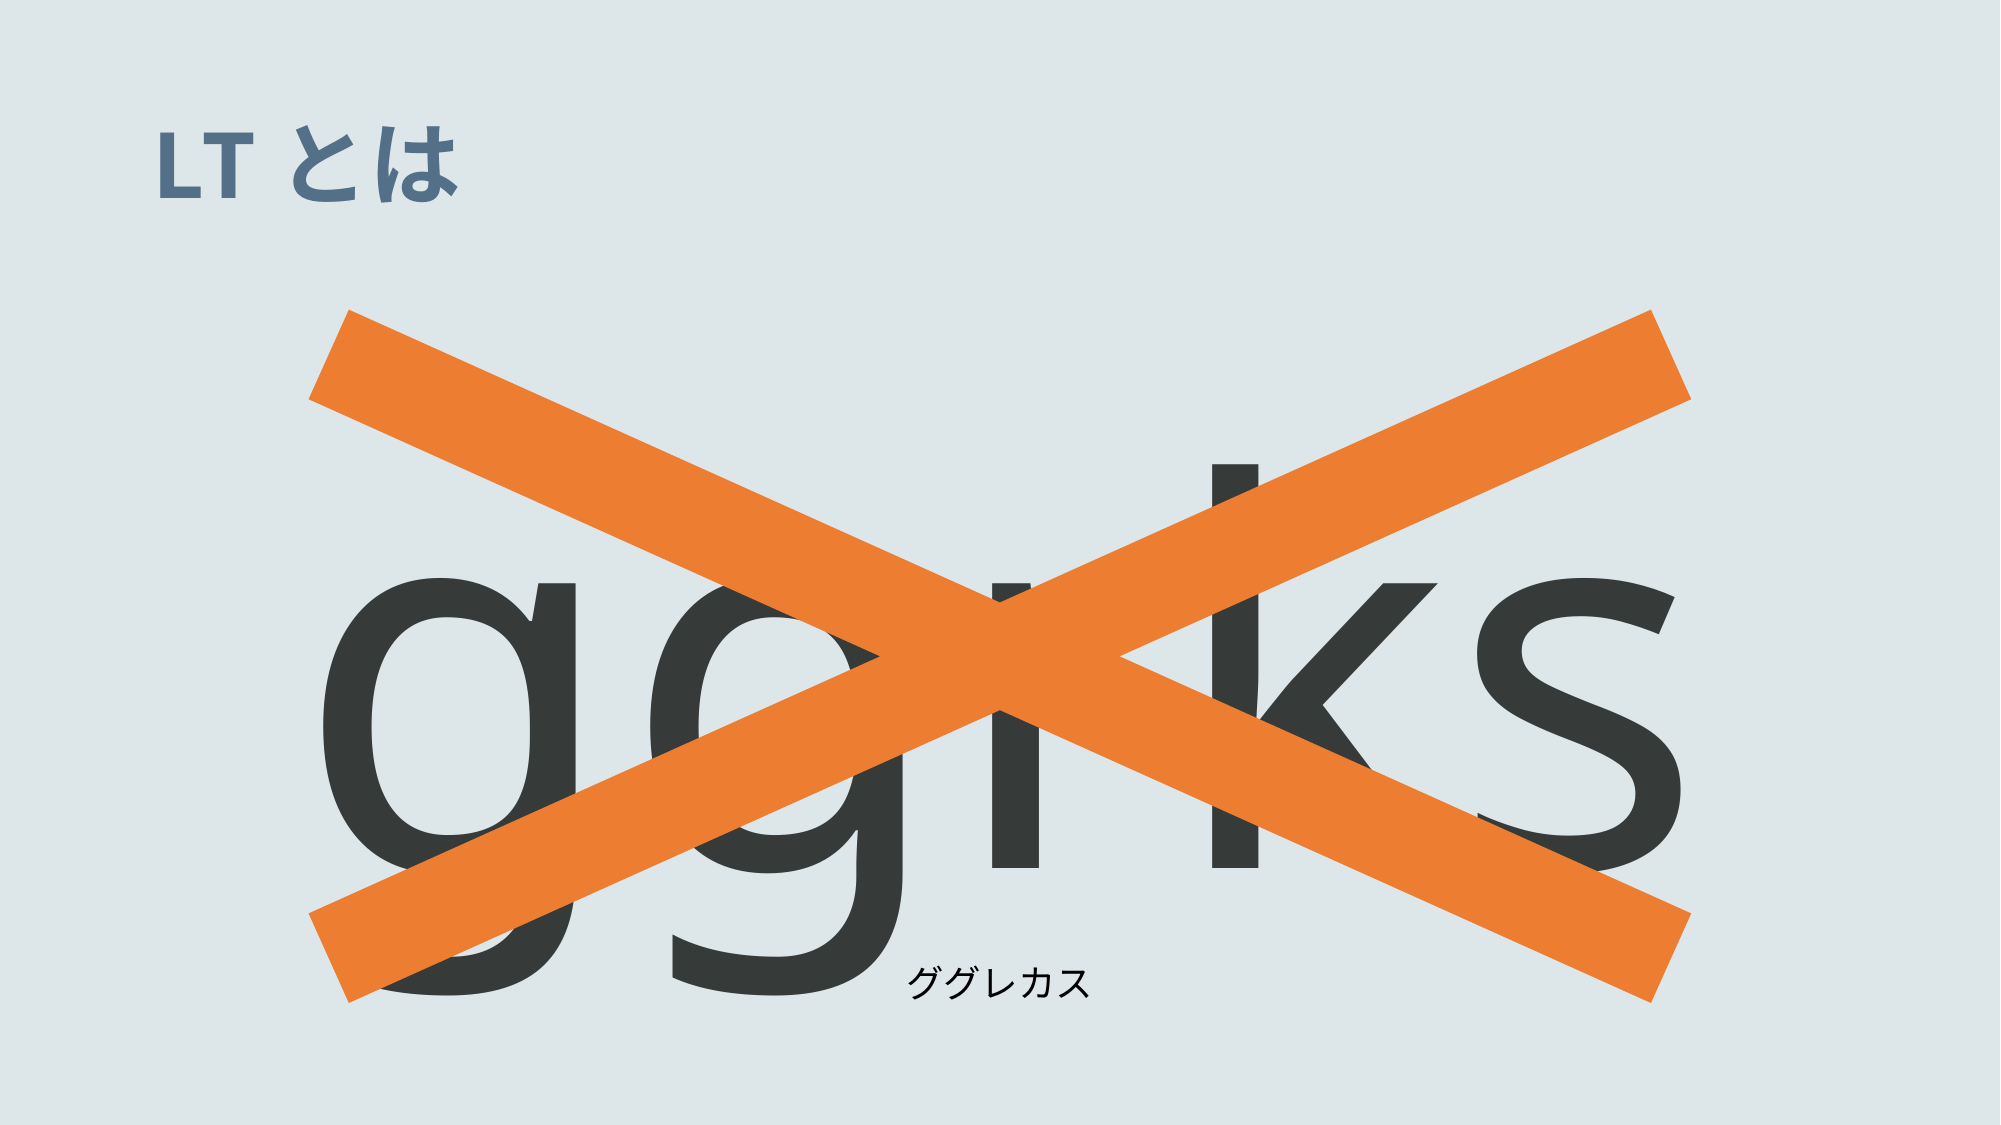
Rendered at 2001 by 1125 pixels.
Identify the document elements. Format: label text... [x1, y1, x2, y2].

text_box [307, 308, 1693, 1005]
text_box ググレカス [891, 952, 1109, 1013]
list ggrks [137, 299, 1863, 1014]
title LTとは [137, 59, 1863, 278]
